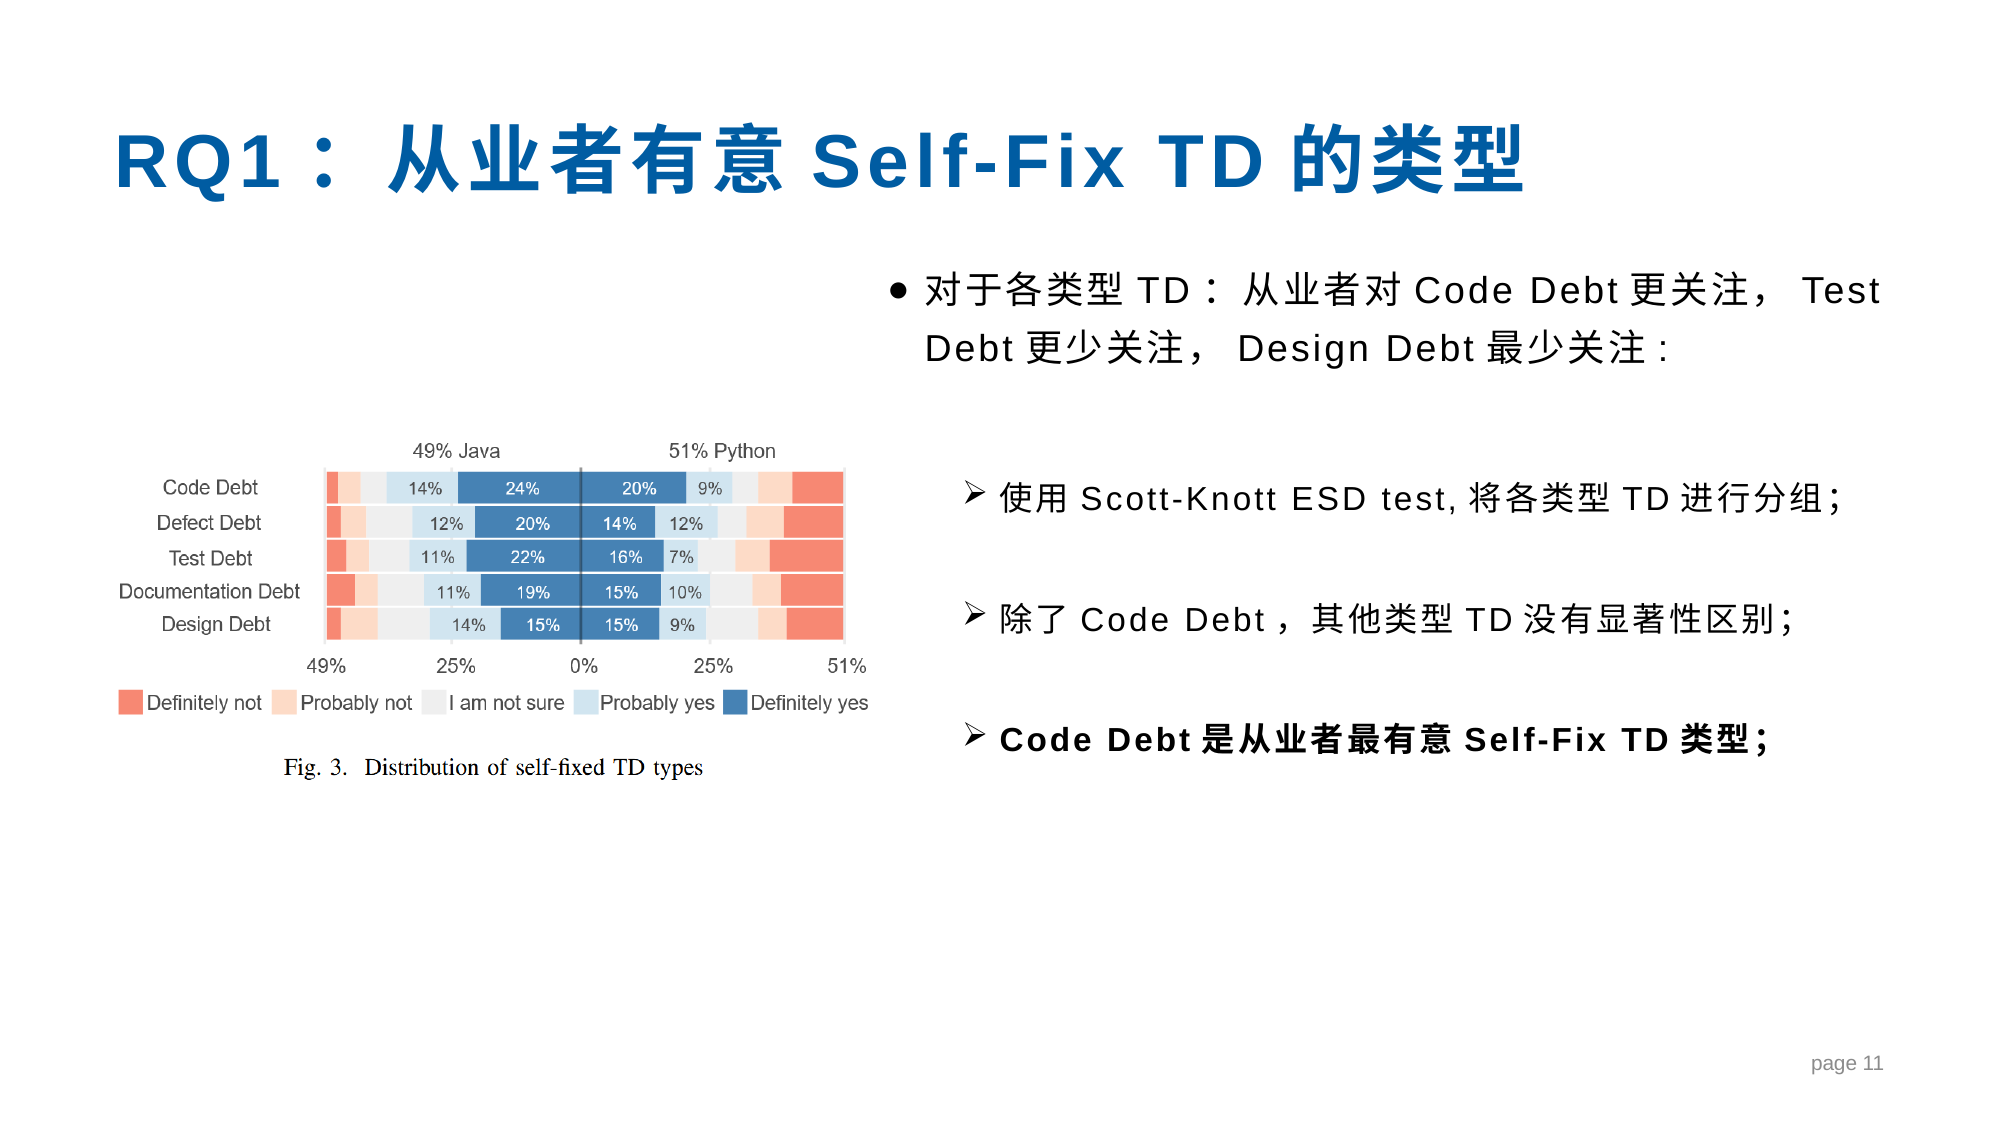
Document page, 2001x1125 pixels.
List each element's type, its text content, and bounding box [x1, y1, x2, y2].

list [99, 418, 874, 791]
title RQ1：从业者有意Self-Fix TD的类型 [99, 99, 1900, 216]
slide_number page [1456, 1035, 1900, 1088]
text_box 对于各类型TD：从业者对Code Debt更关注，Test Debt更少关注，Design Debt最少关注: 使用Scott-Knott ESD test,将各类型TD进行分组； 除了Code Debt，其他类型TD没有显著性区别； Code Debt是从业者最有意Self-Fix TD类型； [872, 244, 1900, 1026]
